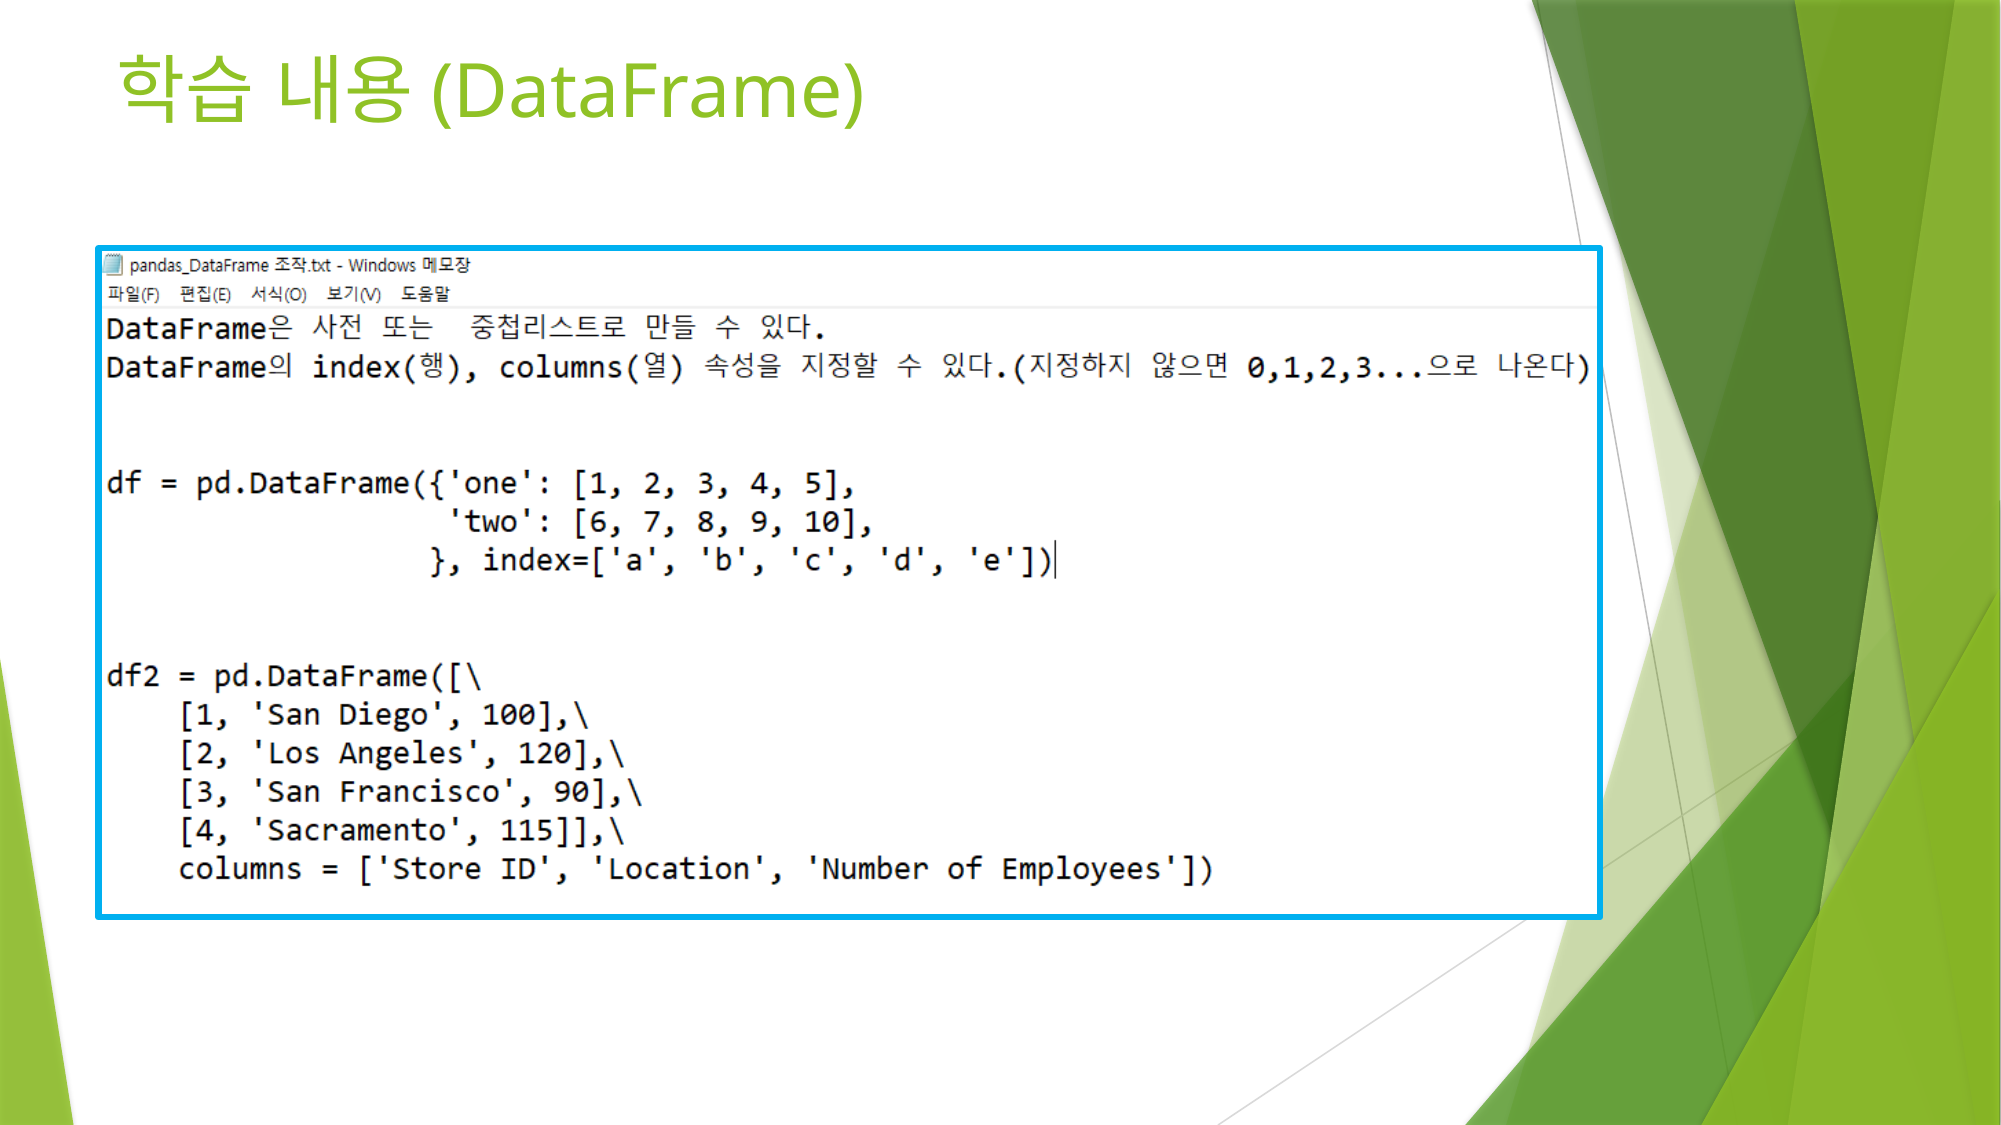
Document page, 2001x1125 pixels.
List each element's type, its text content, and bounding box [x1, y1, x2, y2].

title 학습 내용(DataFrame) [101, 34, 1512, 245]
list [101, 250, 1598, 915]
